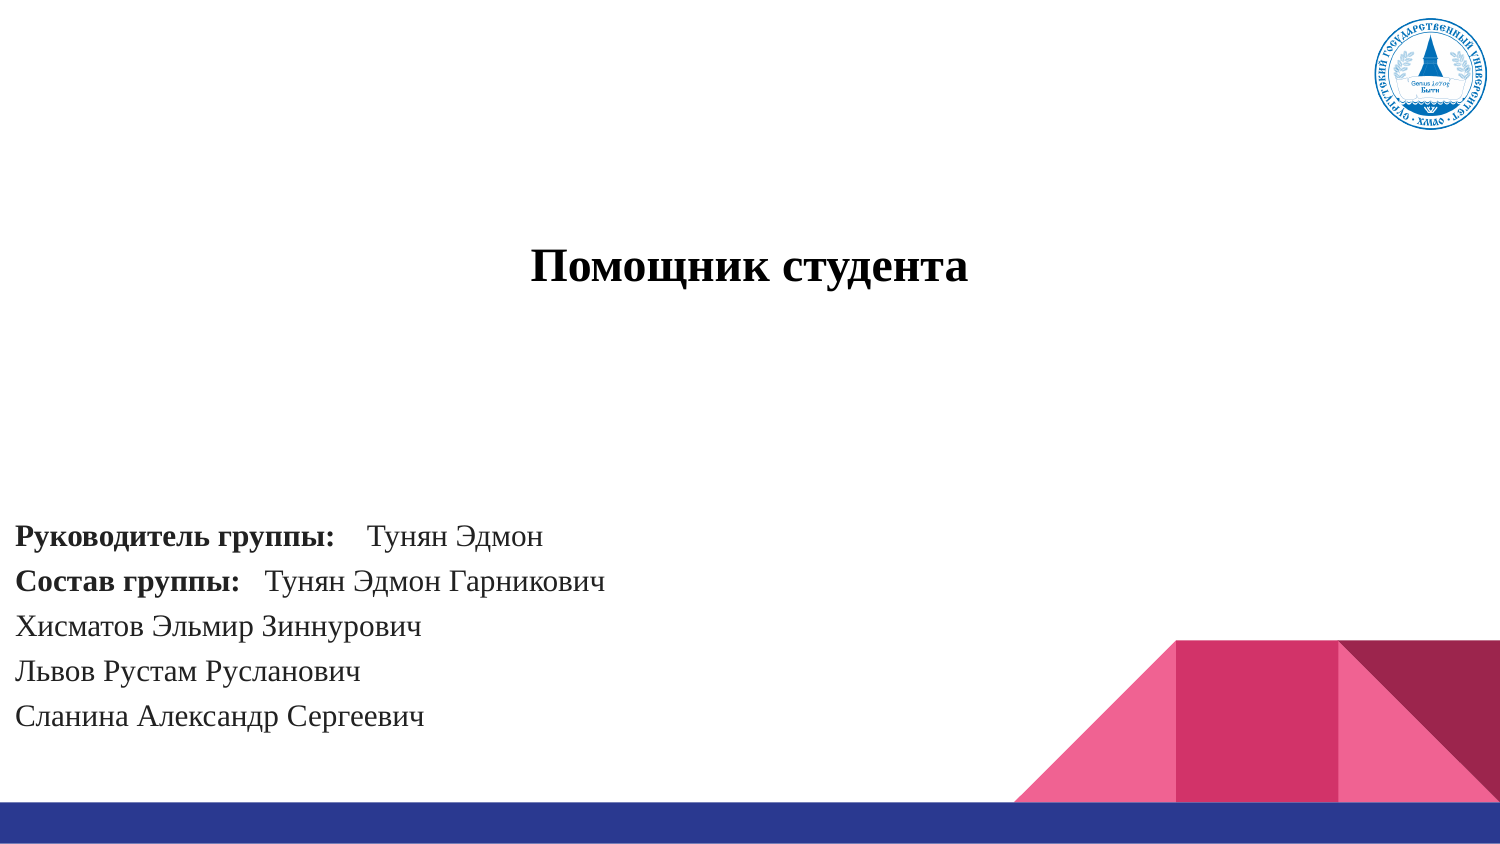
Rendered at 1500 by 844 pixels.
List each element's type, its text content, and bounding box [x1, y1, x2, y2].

picture [1367, 11, 1493, 136]
text_box Помощник студента [152, 218, 1348, 459]
text_box Руководитель группы: Тунян Эдмон Состав группы: Тунян Эдмон Гарникович Хисматов Эльмир Зиннурович Львов Рустам Русланович Сланина Александр Сергеевич [0, 500, 727, 799]
text_box [69, 690, 1214, 803]
